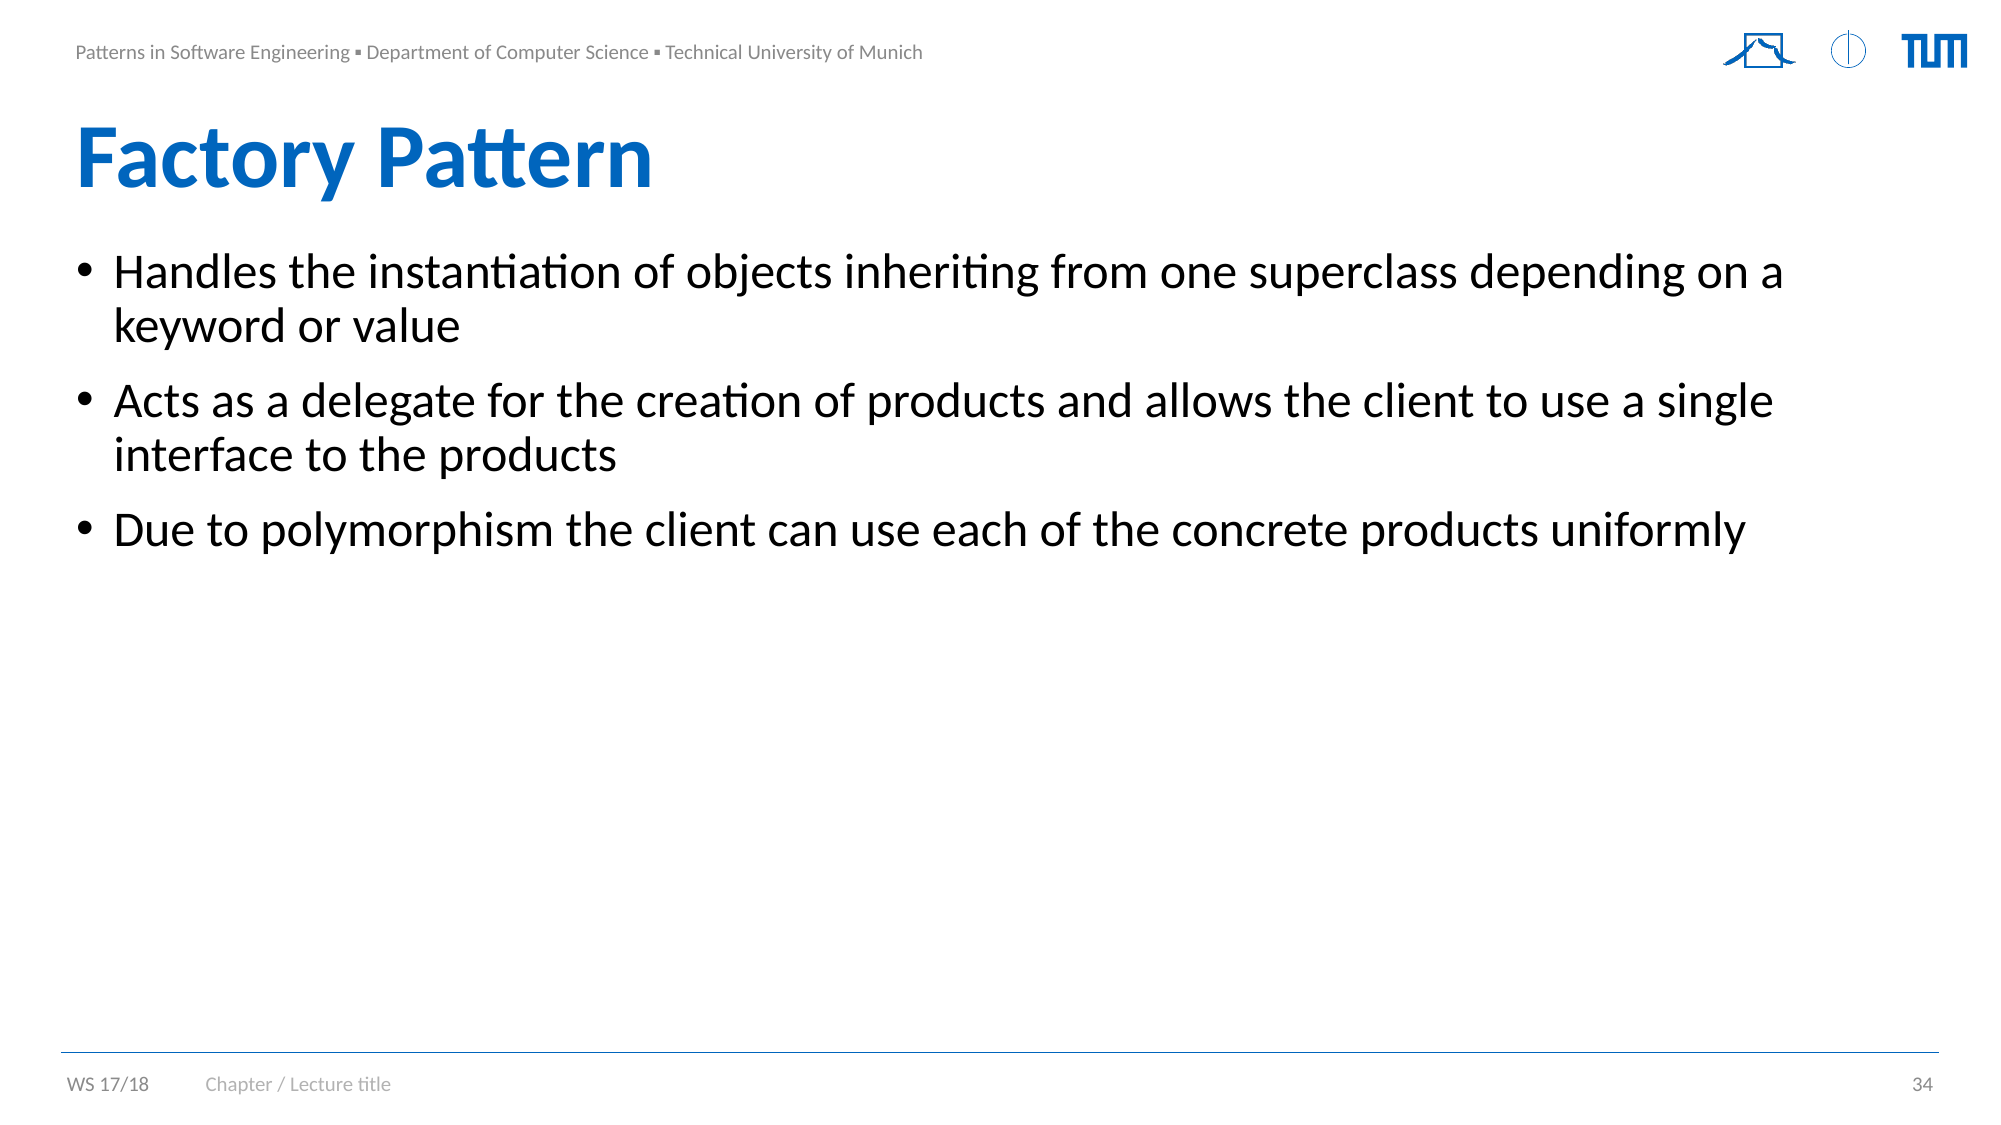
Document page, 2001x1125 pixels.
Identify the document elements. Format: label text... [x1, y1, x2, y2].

slide_number 34 [1850, 1065, 1940, 1101]
picture [1723, 33, 1796, 68]
footer Chapter / Lecture title [190, 1065, 1482, 1101]
slide_number WS 17/18 [61, 1065, 173, 1101]
list Handles the instantiation of objects inheriting from one superclass depending on a keyword or value Acts as a delegate for the creation of products and allows the client to use a single interface to the products Due to polymorphism the client can use each of the concrete products uniformly [60, 237, 1940, 966]
title Factory Pattern [60, 102, 1940, 214]
